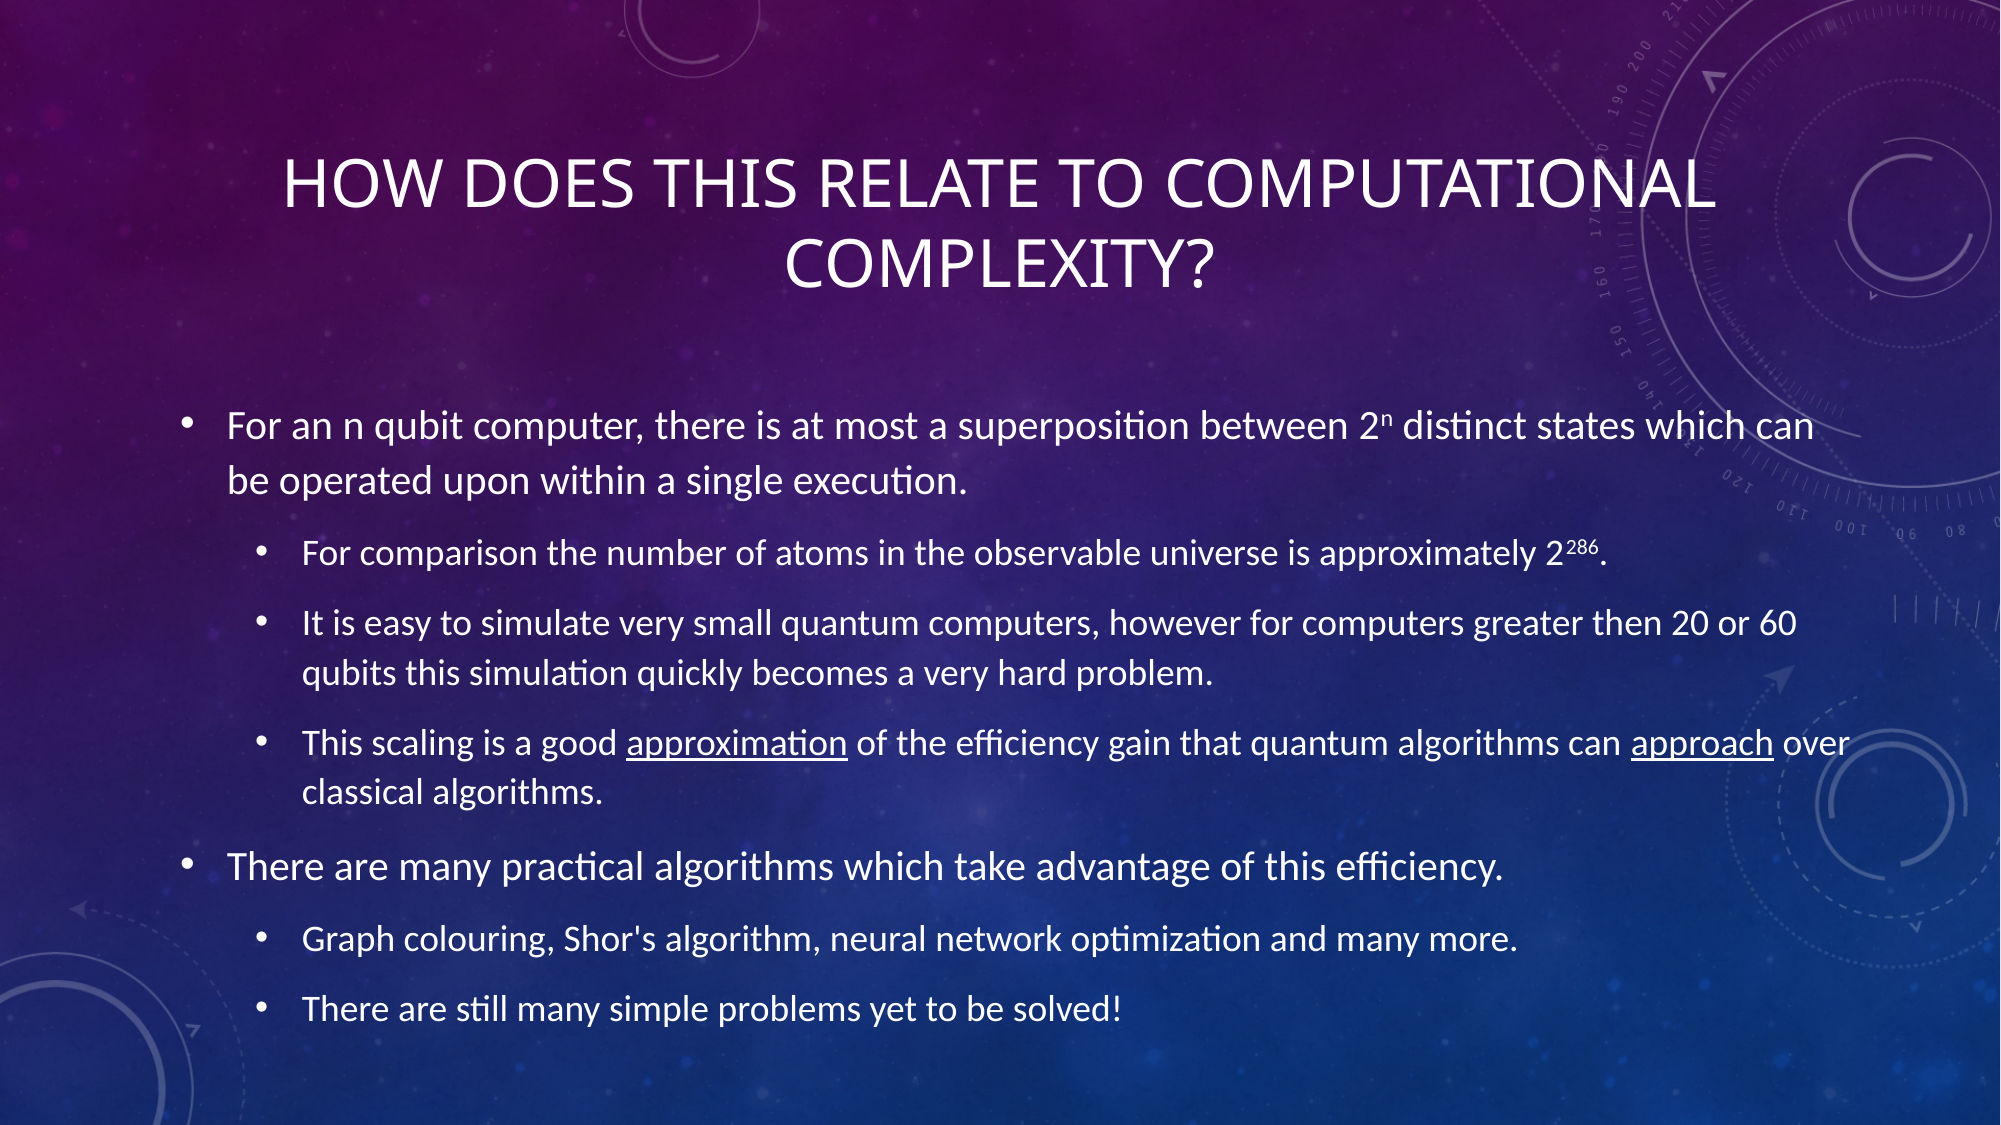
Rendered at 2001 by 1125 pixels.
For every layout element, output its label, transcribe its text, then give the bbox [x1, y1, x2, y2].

title How Does This Relate to Computational Complexity? [132, 132, 1868, 310]
picture [0, 0, 2001, 1125]
list For an n qubit computer, there is at most a superposition between 2n distinct states which can be operated upon within a single execution. For comparison the number of atoms in the observable universe is approximately 2286. It is easy to simulate very small quantum computers, however for computers greater then 20 or 60 qubits this simulation quickly becomes a very hard problem. This scaling is a good approximation of the efficiency gain that quantum algorithms can approach over classical algorithms. There are many practical algorithms which take advantage of this efficiency. Graph colouring, Shor's algorithm, neural network optimization and many more. There are still many simple problems yet to be solved! [164, 309, 1868, 1113]
